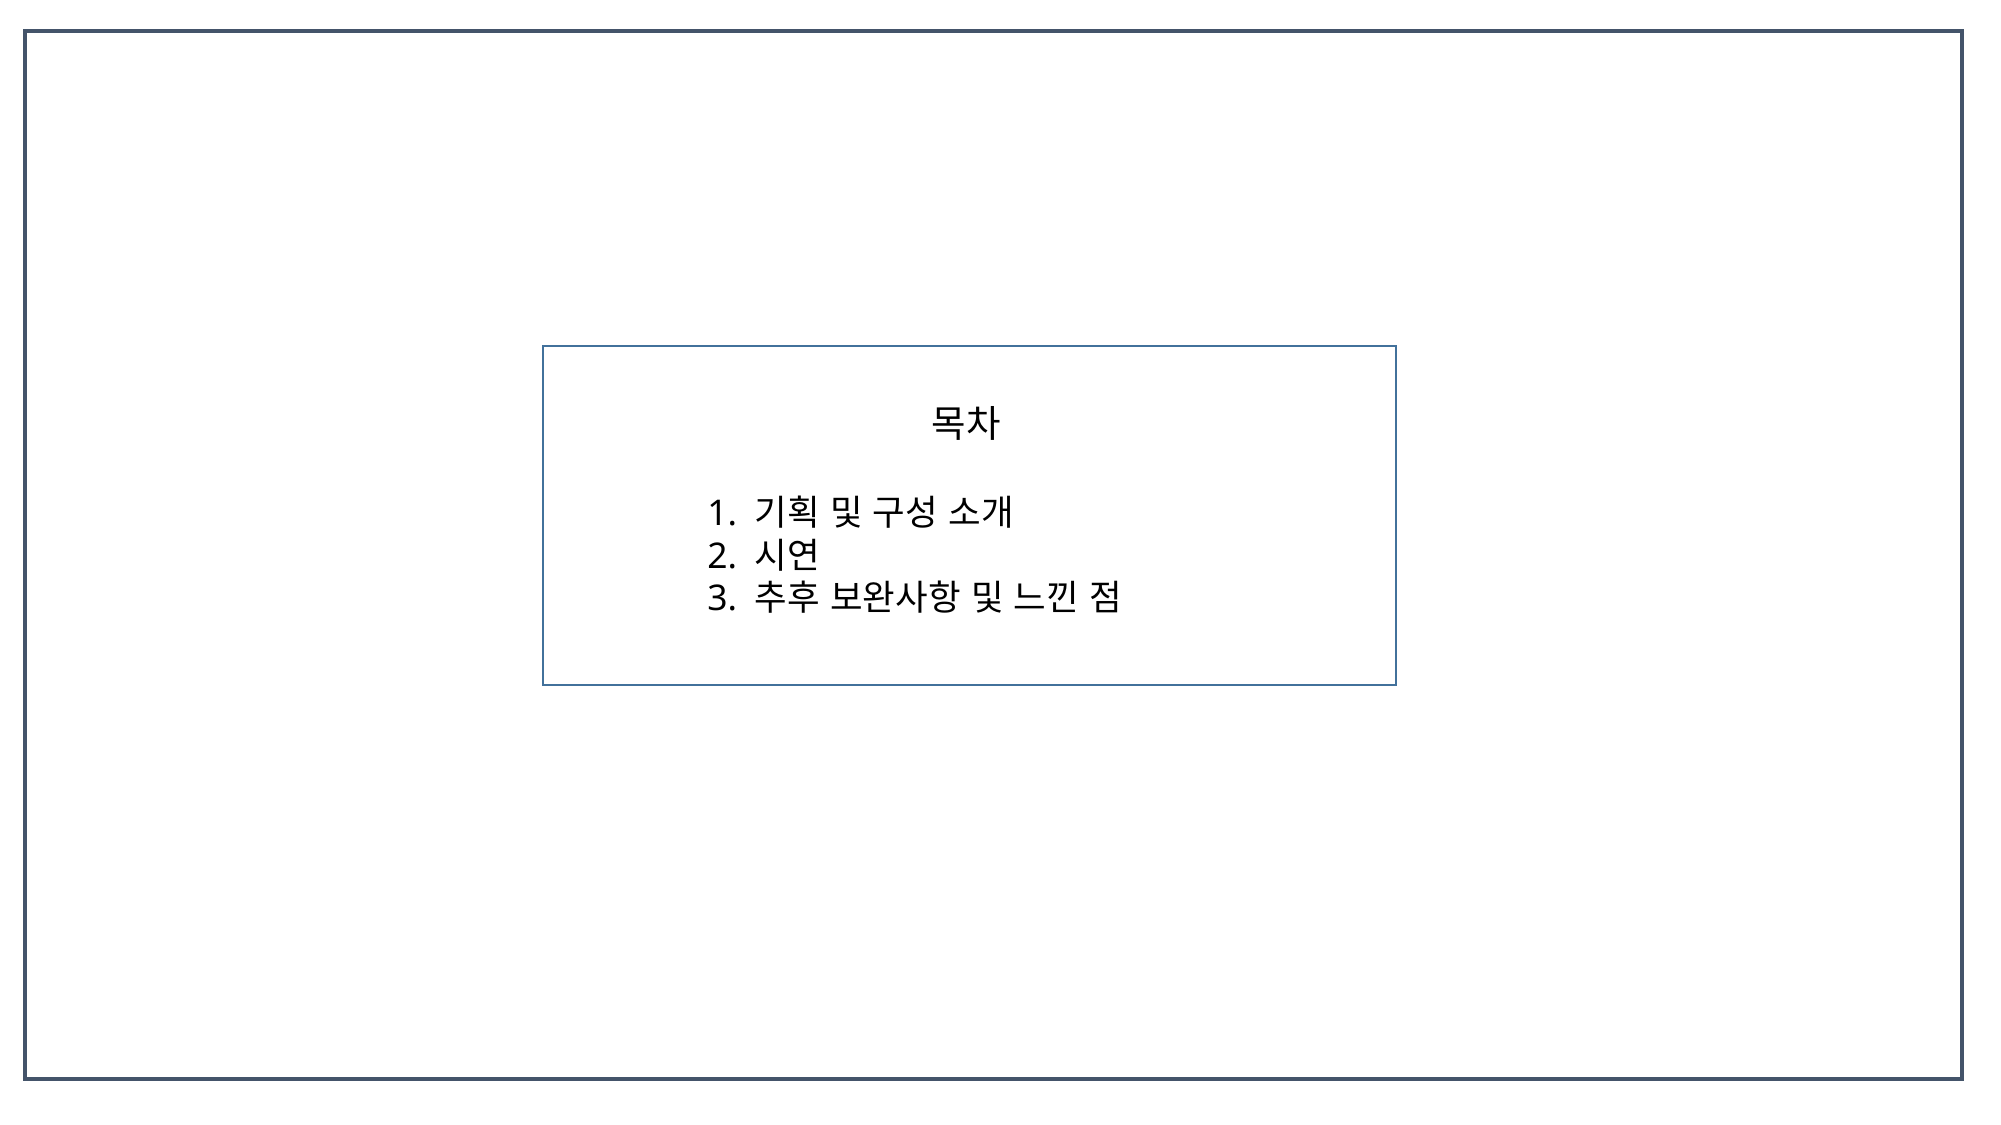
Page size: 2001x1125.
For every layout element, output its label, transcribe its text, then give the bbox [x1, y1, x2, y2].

text_box [24, 31, 1963, 1080]
text_box [542, 345, 1396, 685]
text_box 목차 1. 기획 및 구성 소개 2. 시연 3. 추후 보완사항 및 느낀 점 [692, 392, 1241, 626]
